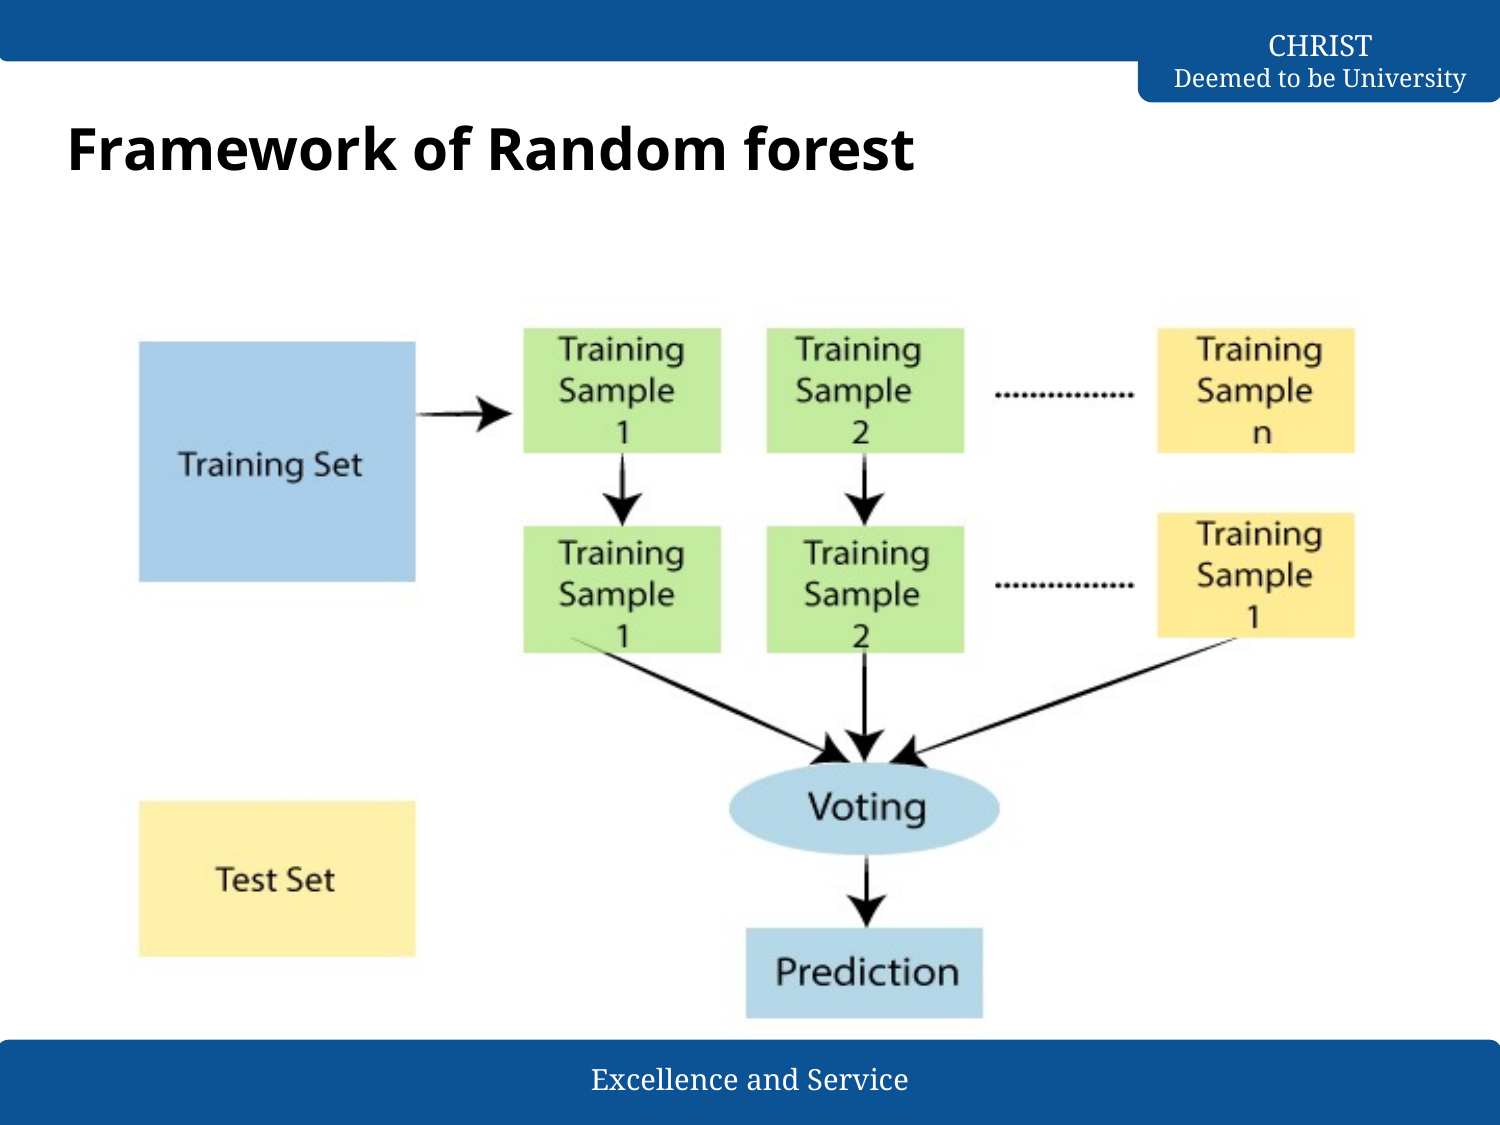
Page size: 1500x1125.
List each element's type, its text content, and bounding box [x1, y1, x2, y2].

title Framework of Random forest [51, 97, 1449, 223]
picture [121, 269, 1368, 1038]
